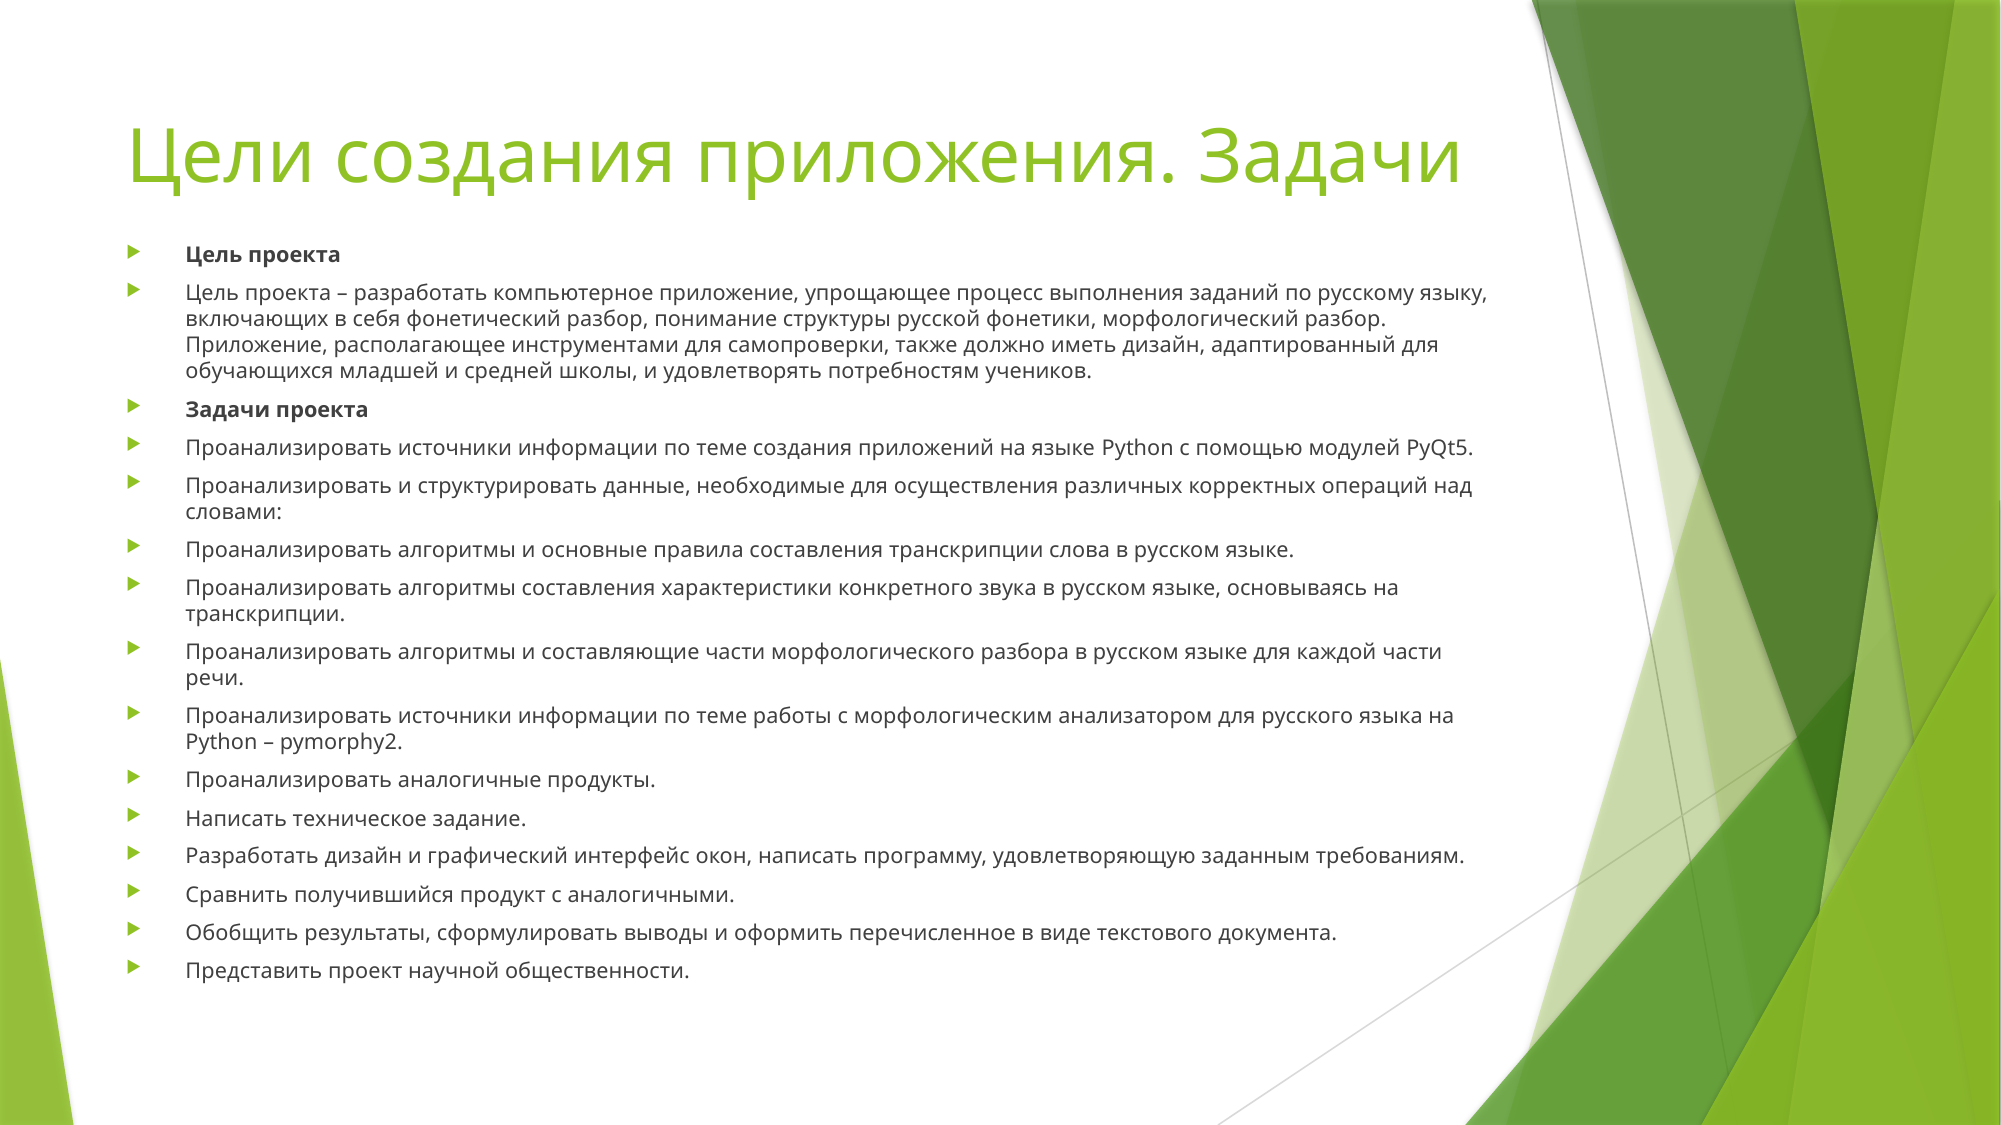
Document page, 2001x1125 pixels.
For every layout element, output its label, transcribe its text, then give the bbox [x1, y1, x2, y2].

title Цели создания приложения. Задачи [111, 99, 1522, 233]
list Цель проекта Цель проекта – разработать компьютерное приложение, упрощающее процесс выполнения заданий по русскому языку, включающих в себя фонетический разбор, понимание структуры русской фонетики, морфологический разбор. Приложение, располагающее инструментами для самопроверки, также должно иметь дизайн, адаптированный для обучающихся младшей и средней школы, и удовлетворять потребностям учеников. Задачи проекта Проанализировать источники информации по теме создания приложений на языке Python с помощью модулей PyQt5. Проанализировать и структурировать данные, необходимые для осуществления различных корректных операций над словами: Проанализировать алгоритмы и основные правила составления транскрипции слова в русском языке. Проанализировать алгоритмы составления характеристики конкретного звука в русском языке, основываясь на транскрипции. Проанализировать алгоритмы и составляющие части морфологического разбора в русском языке для каждой части речи. Проанализировать источники информации по теме работы с морфологическим анализатором для русского языка на Python – pymorphy2. Проанализировать аналогичные продукты. Написать техническое задание. Разработать дизайн и графический интерфейс окон, написать программу, удовлетворяющую заданным требованиям. Сравнить получившийся продукт с аналогичными. Обобщить результаты, сформулировать выводы и оформить перечисленное в виде текстового документа. Представить проект научной общественности. [111, 233, 1522, 992]
